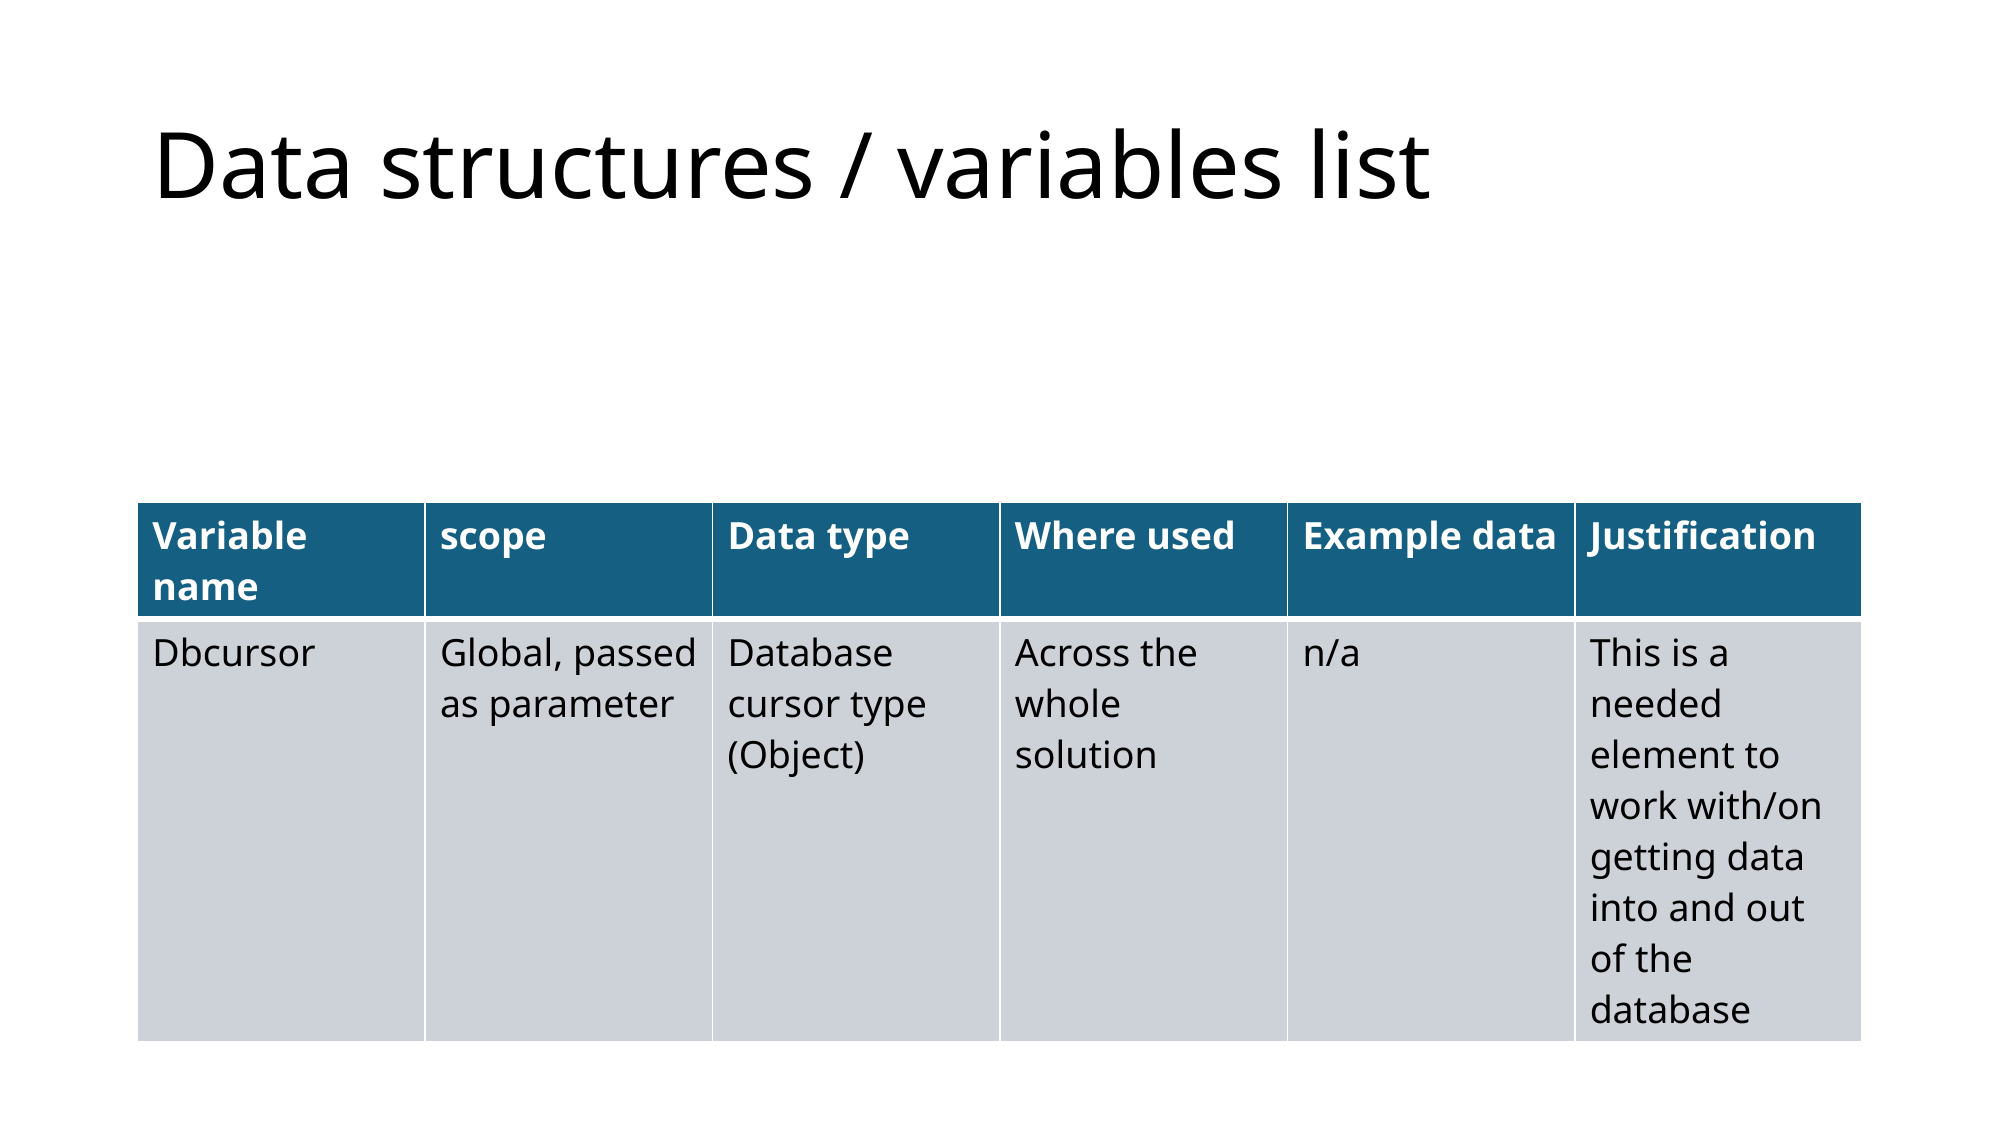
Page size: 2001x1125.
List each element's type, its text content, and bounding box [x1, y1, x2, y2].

table_header Justification [1576, 503, 1861, 616]
table_cell This is a needed element to work with/on getting data into and out of the database [1576, 622, 1861, 1041]
table_cell n/a [1288, 622, 1574, 1041]
table_header Where used [1001, 503, 1287, 616]
table_header scope [426, 503, 712, 616]
title Data structures / variables list [137, 59, 1863, 278]
table_cell Dbcursor [138, 622, 424, 1041]
table_cell Across the whole solution [1001, 622, 1287, 1041]
table_cell Database cursor type (Object) [713, 622, 999, 1041]
table_header Variable name [138, 503, 424, 616]
table_header Data type [713, 503, 999, 616]
table_header Example data [1288, 503, 1574, 616]
table_cell Global, passed as parameter [426, 622, 712, 1041]
